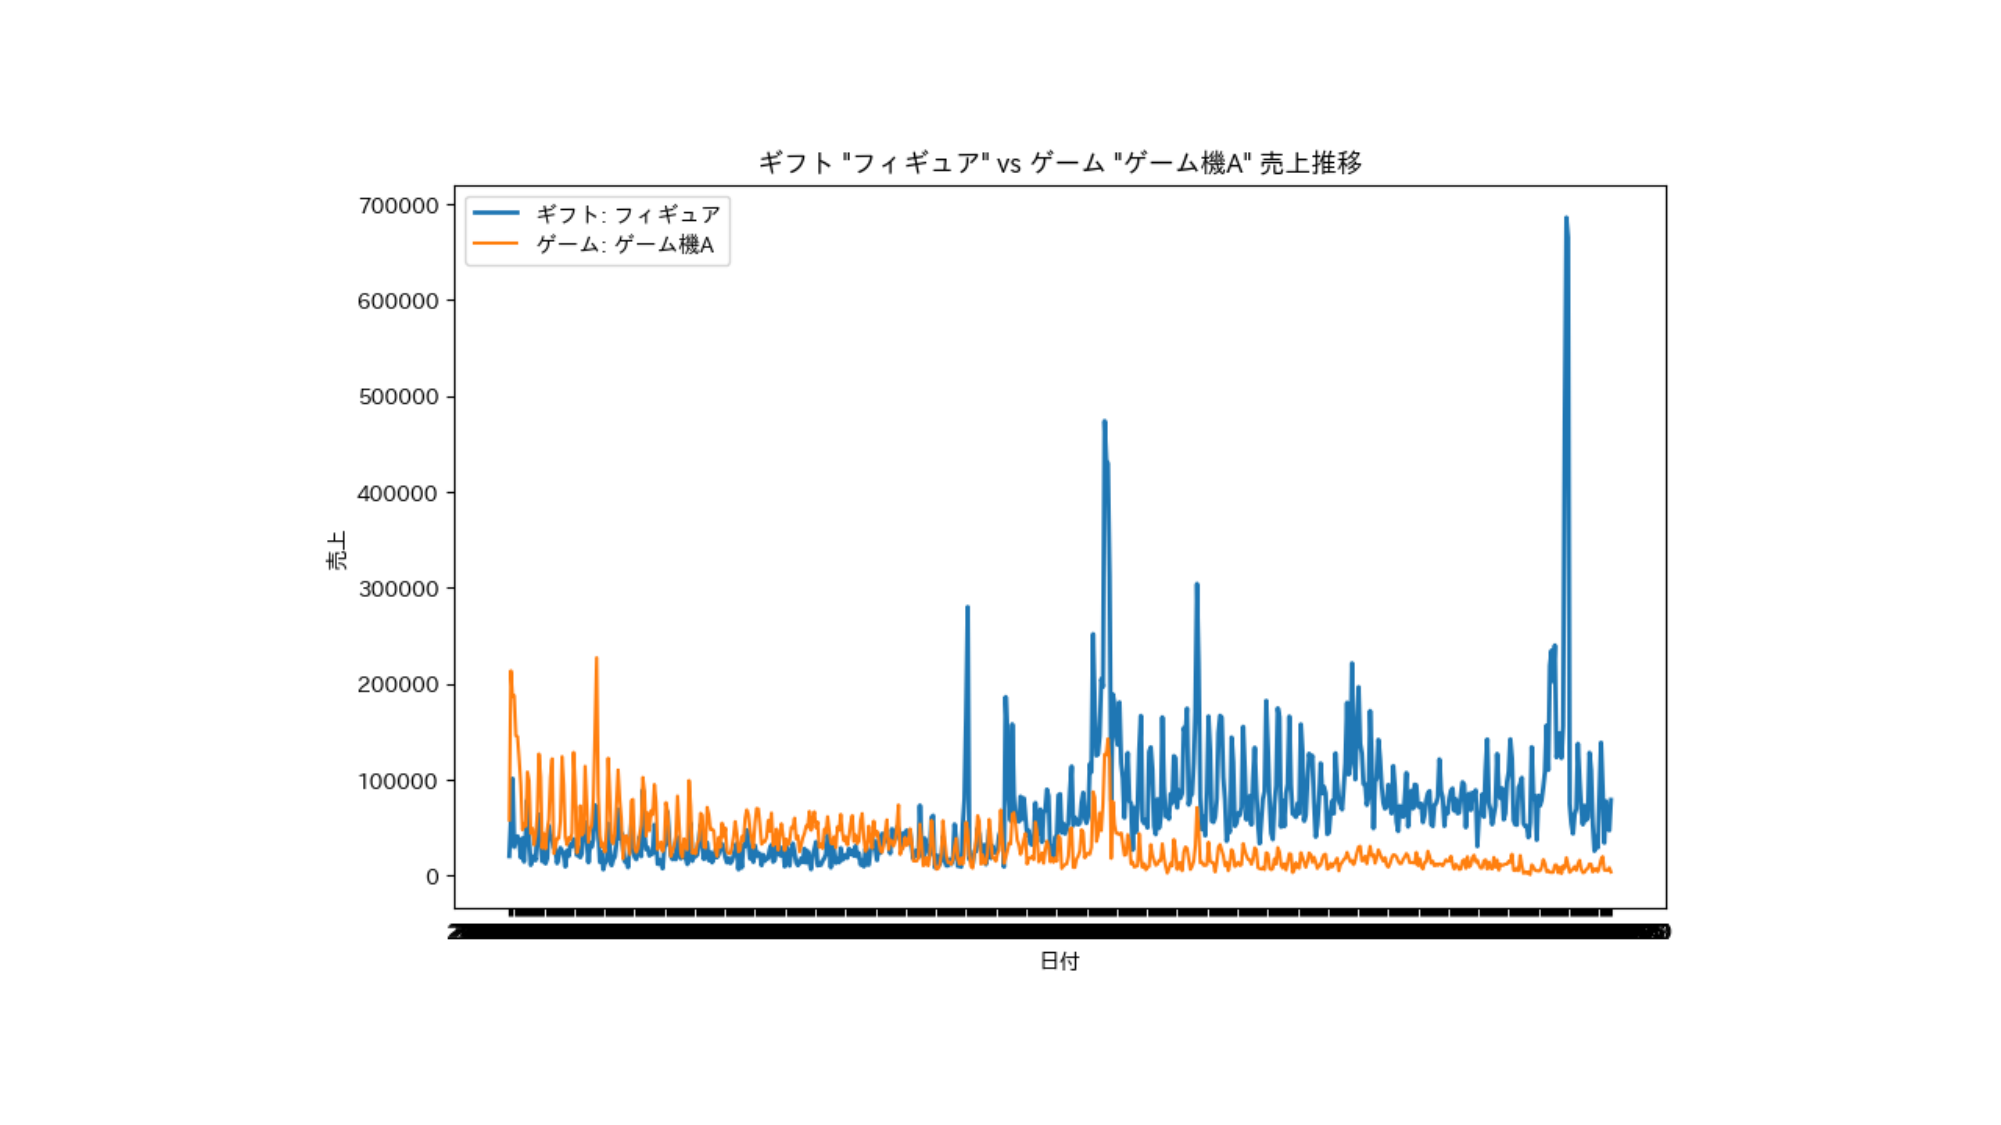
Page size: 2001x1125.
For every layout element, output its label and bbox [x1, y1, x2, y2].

picture [312, 137, 1688, 988]
